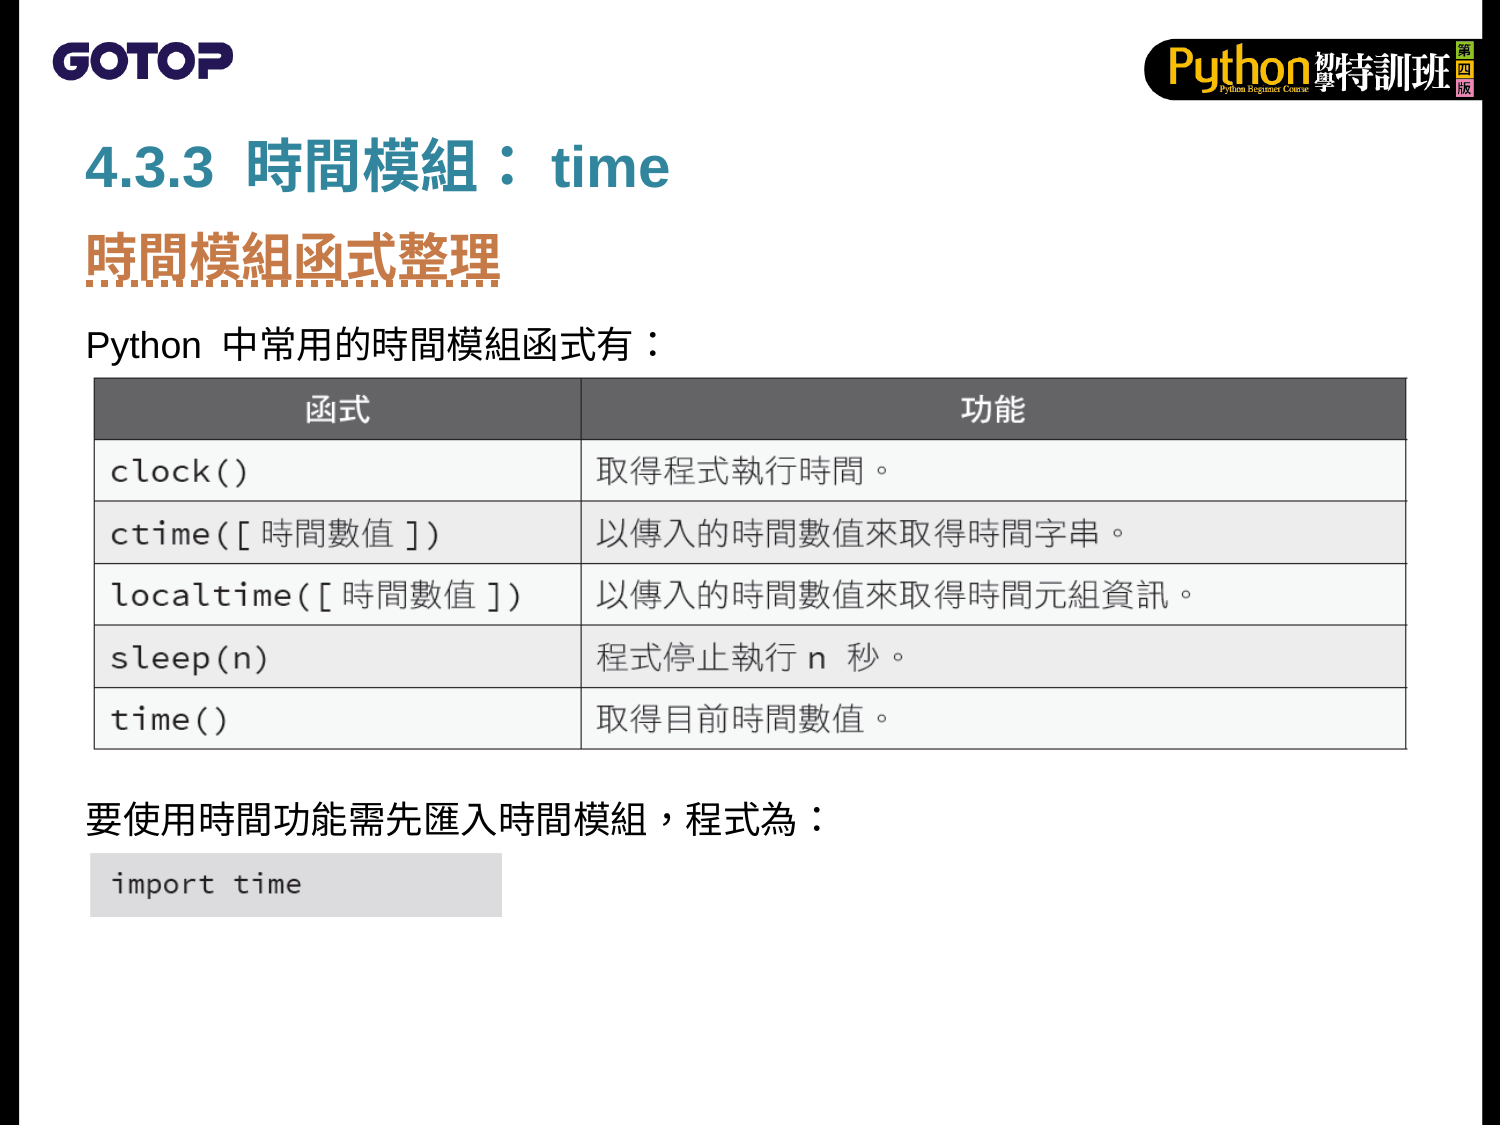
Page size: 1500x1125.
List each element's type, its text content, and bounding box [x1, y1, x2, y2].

picture [0, 0, 1500, 1125]
list 4.3.3 時間模組：time 時間模組函式整理 Python 中常用的時間模組函式有： 要使用時間功能需先匯入時間模組，程式為： [70, 121, 1430, 1067]
